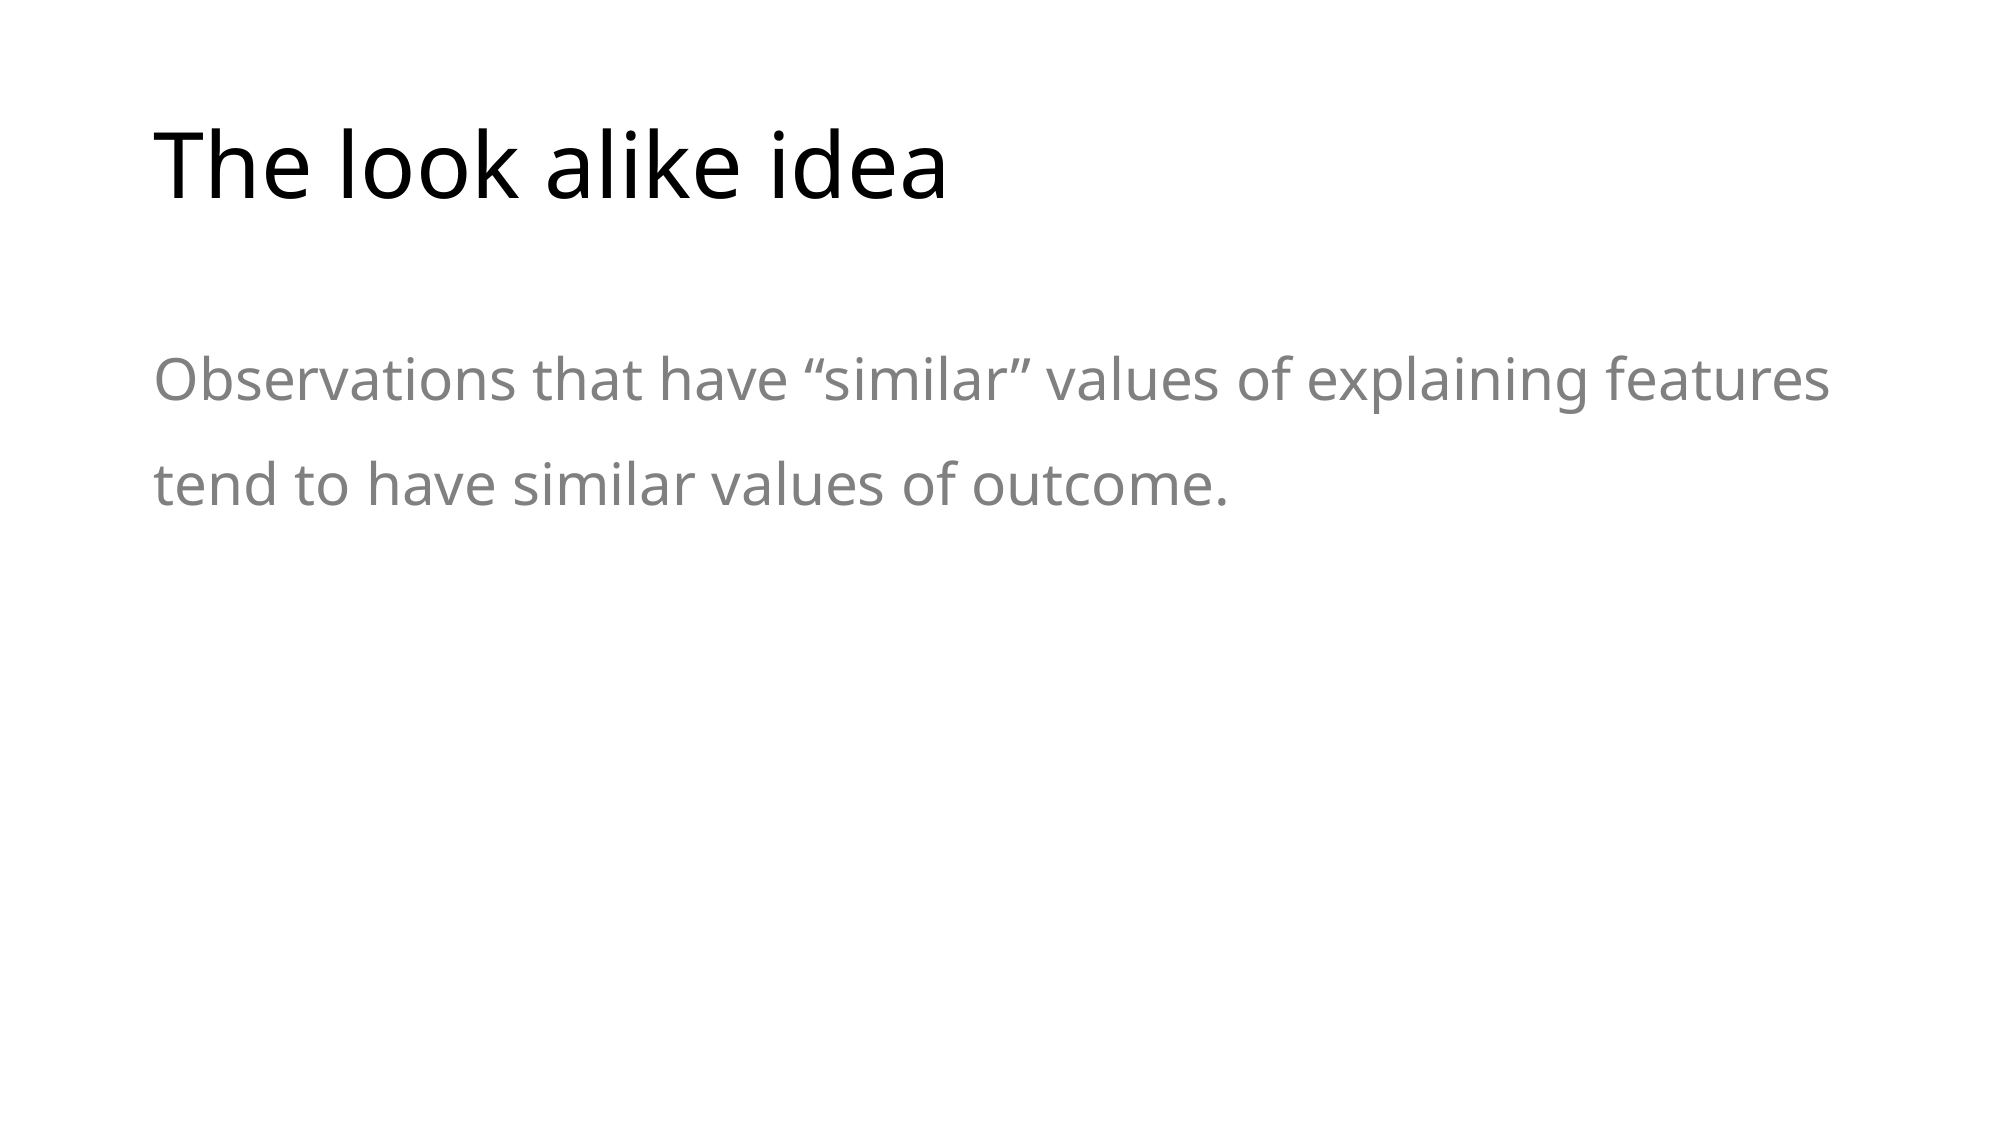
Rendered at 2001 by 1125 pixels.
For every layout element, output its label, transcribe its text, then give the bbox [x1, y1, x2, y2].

list Observations that have “similar” values of explaining features tend to have similar values of outcome. [138, 299, 1864, 1014]
title The look alike idea [138, 60, 1864, 278]
